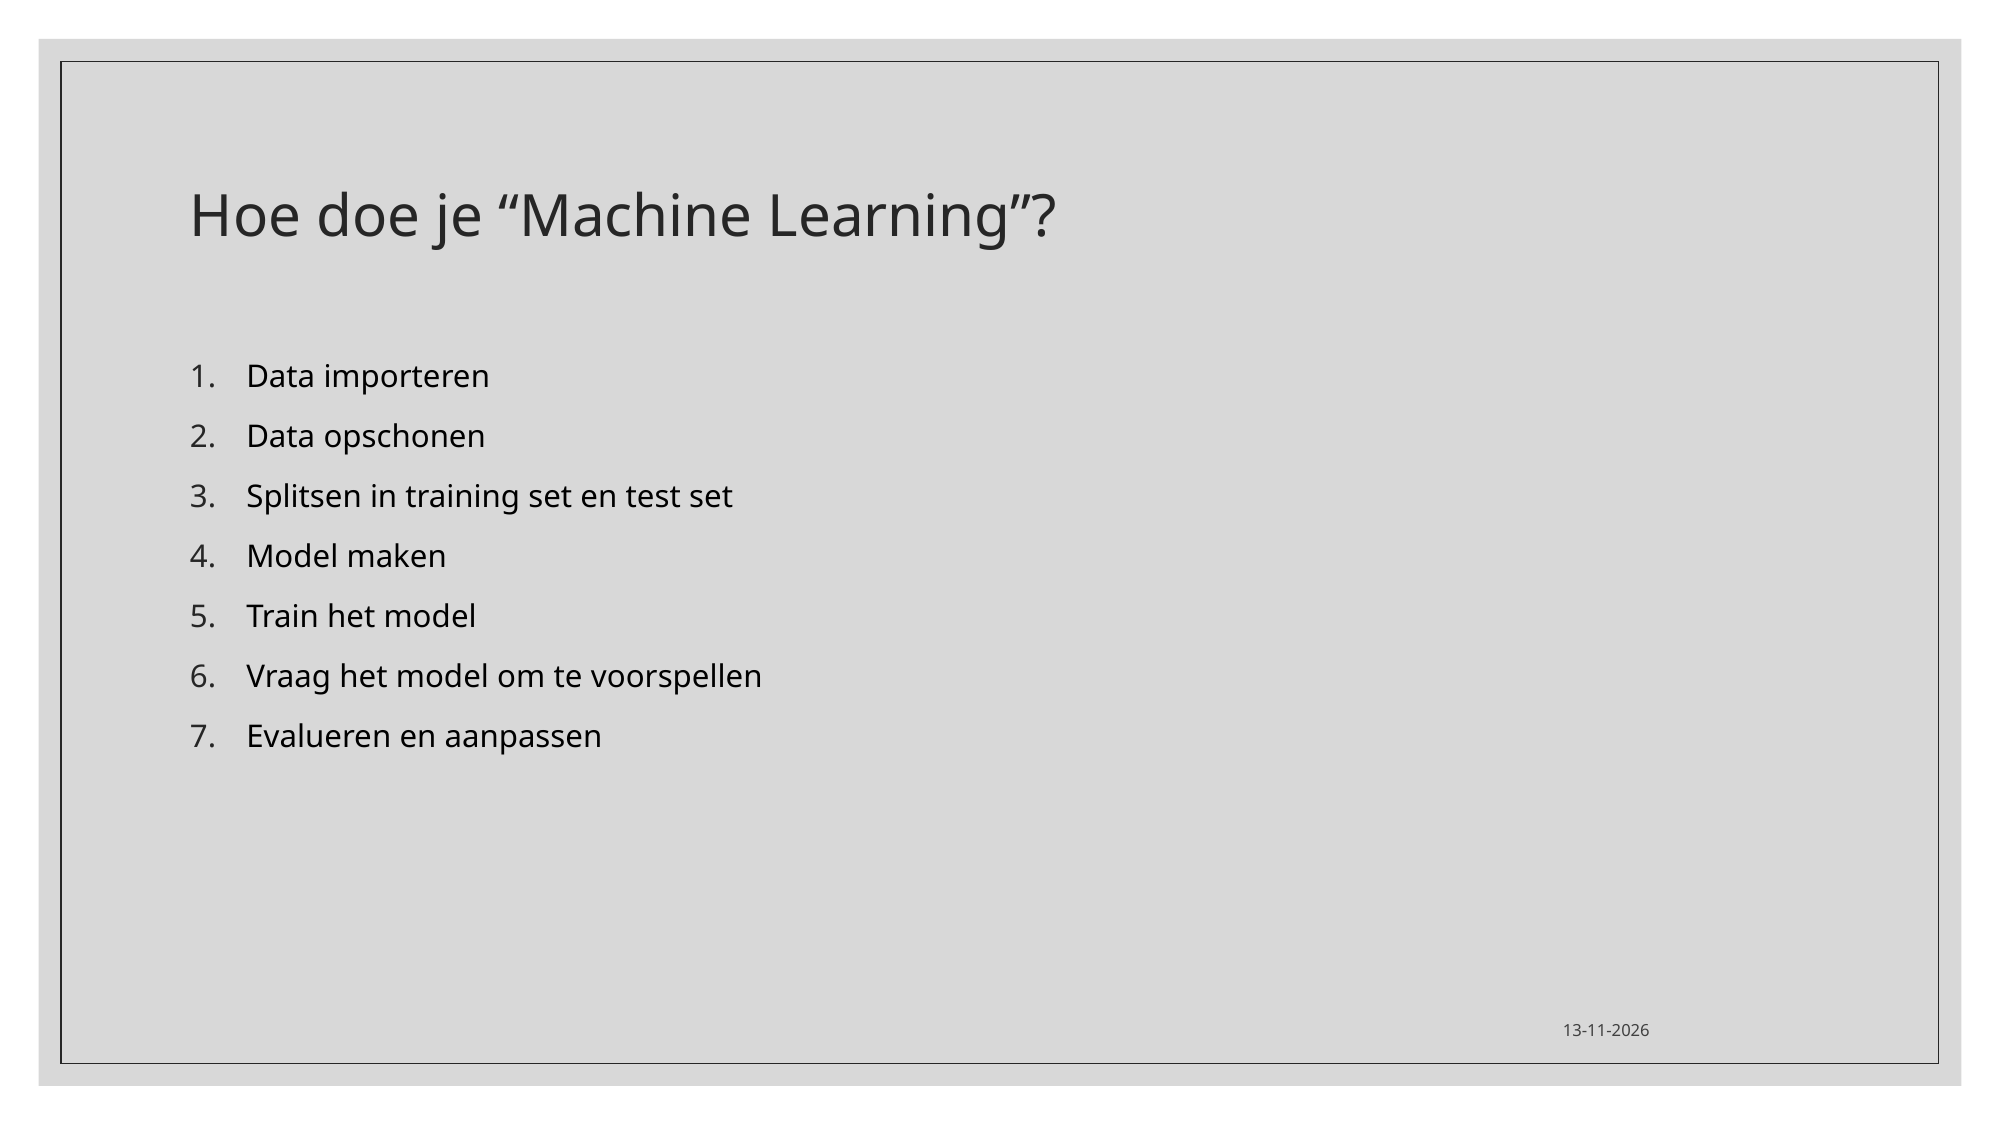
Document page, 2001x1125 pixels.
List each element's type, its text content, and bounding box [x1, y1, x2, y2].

list Data importeren Data opschonen Splitsen in training set en test set Model maken Train het model Vraag het model om te voorspellen Evalueren en aanpassen [174, 345, 1825, 977]
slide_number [1190, 990, 1665, 1050]
title Hoe doe je “Machine Learning”? [174, 105, 1825, 331]
